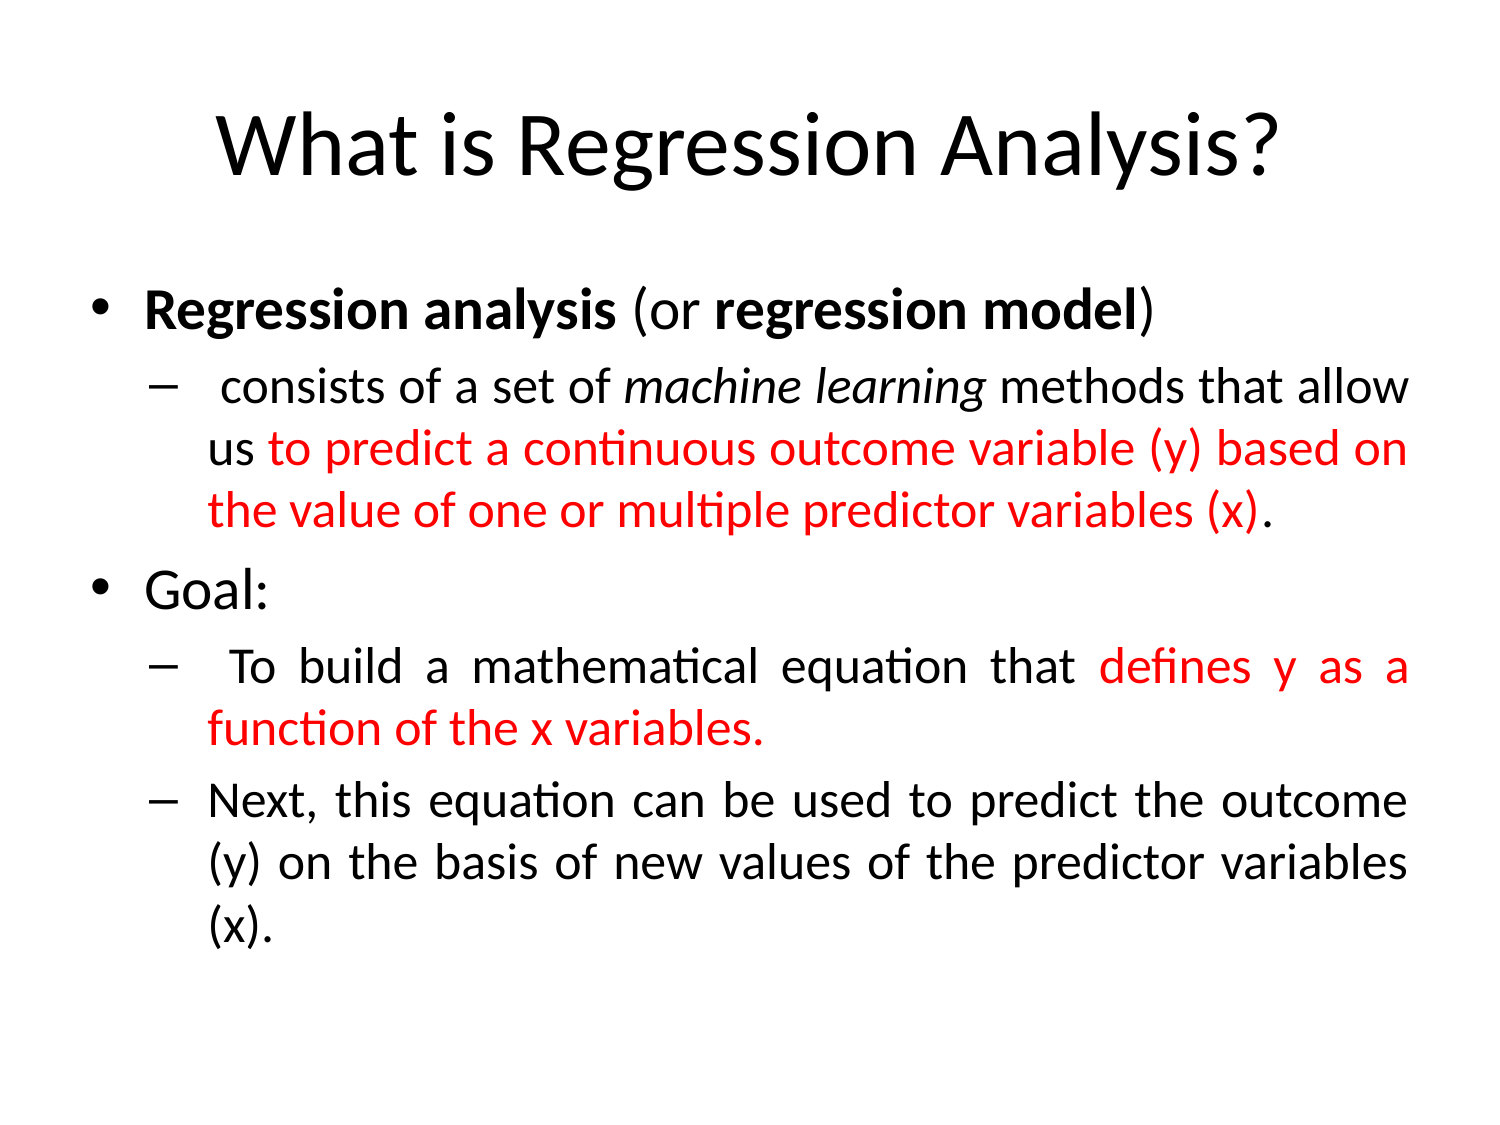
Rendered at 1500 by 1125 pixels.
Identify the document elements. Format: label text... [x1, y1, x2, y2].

list Regression analysis (or regression model) consists of a set of machine learning methods that allow us to predict a continuous outcome variable (y) based on the value of one or multiple predictor variables (x). Goal: To build a mathematical equation that defines y as a function of the x variables. Next, this equation can be used to predict the outcome (y) on the basis of new values of the predictor variables (x). [75, 262, 1425, 1005]
title What is Regression Analysis? [75, 45, 1425, 233]
